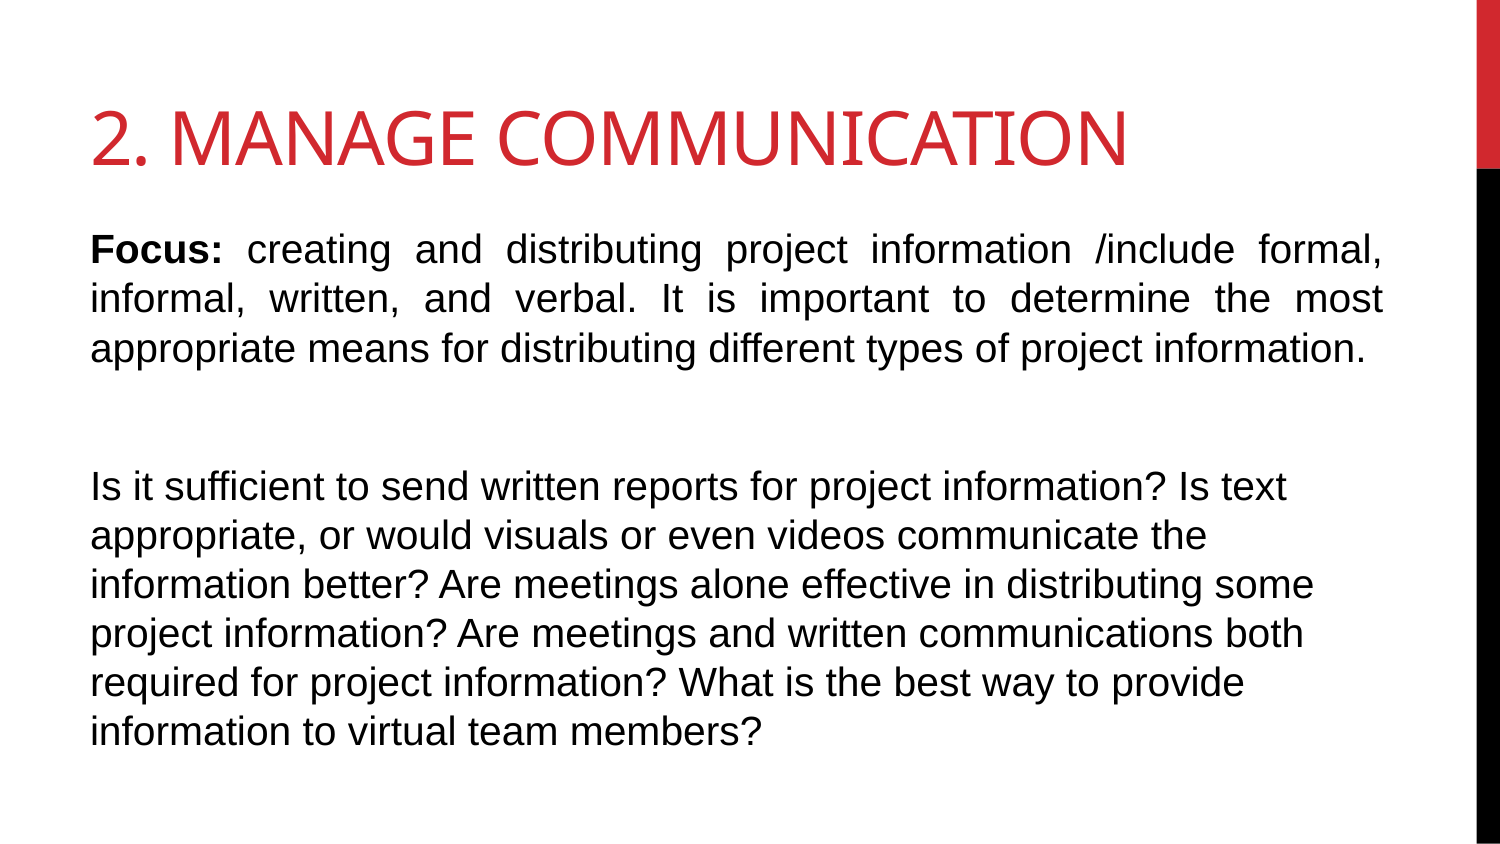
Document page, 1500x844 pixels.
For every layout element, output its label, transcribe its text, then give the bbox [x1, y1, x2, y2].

title 2. Manage communication [75, 18, 1353, 188]
list Focus: creating and distributing project information /include formal, informal, written, and verbal. It is important to determine the most appropriate means for distributing different types of project information. Is it sufficient to send written reports for project information? Is text appropriate, or would visuals or even videos communicate the information better? Are meetings alone effective in distributing some project information? Are meetings and written communications both required for project information? What is the best way to provide information to virtual team members? [75, 215, 1400, 800]
